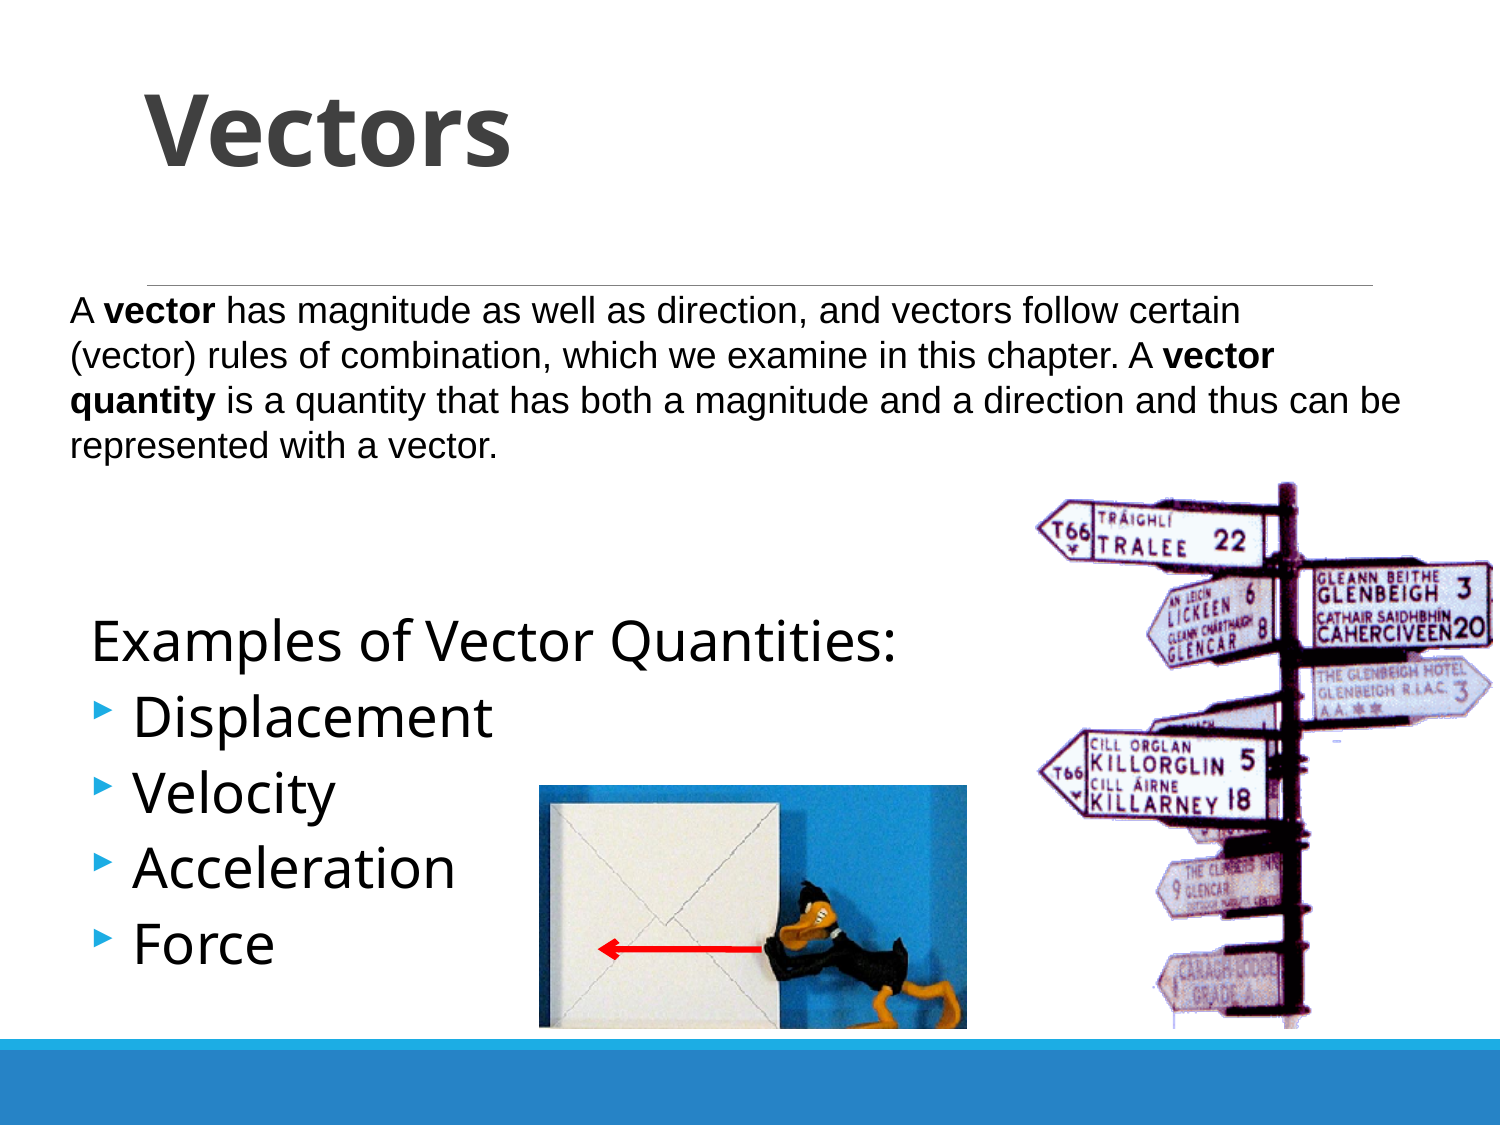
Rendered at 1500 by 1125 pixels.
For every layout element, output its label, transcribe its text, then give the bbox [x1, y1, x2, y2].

text_box Examples of Vector Quantities: Displacement Velocity Acceleration Force [57, 597, 961, 1067]
title Vectors [129, 23, 1394, 195]
picture [538, 784, 967, 1029]
text_box A vector has magnitude as well as direction, and vectors follow certain (vector) rules of combination, which we examine in this chapter. A vector quantity is a quantity that has both a magnitude and a direction and thus can be represented with a vector. [55, 278, 1449, 474]
picture [1030, 473, 1493, 1029]
